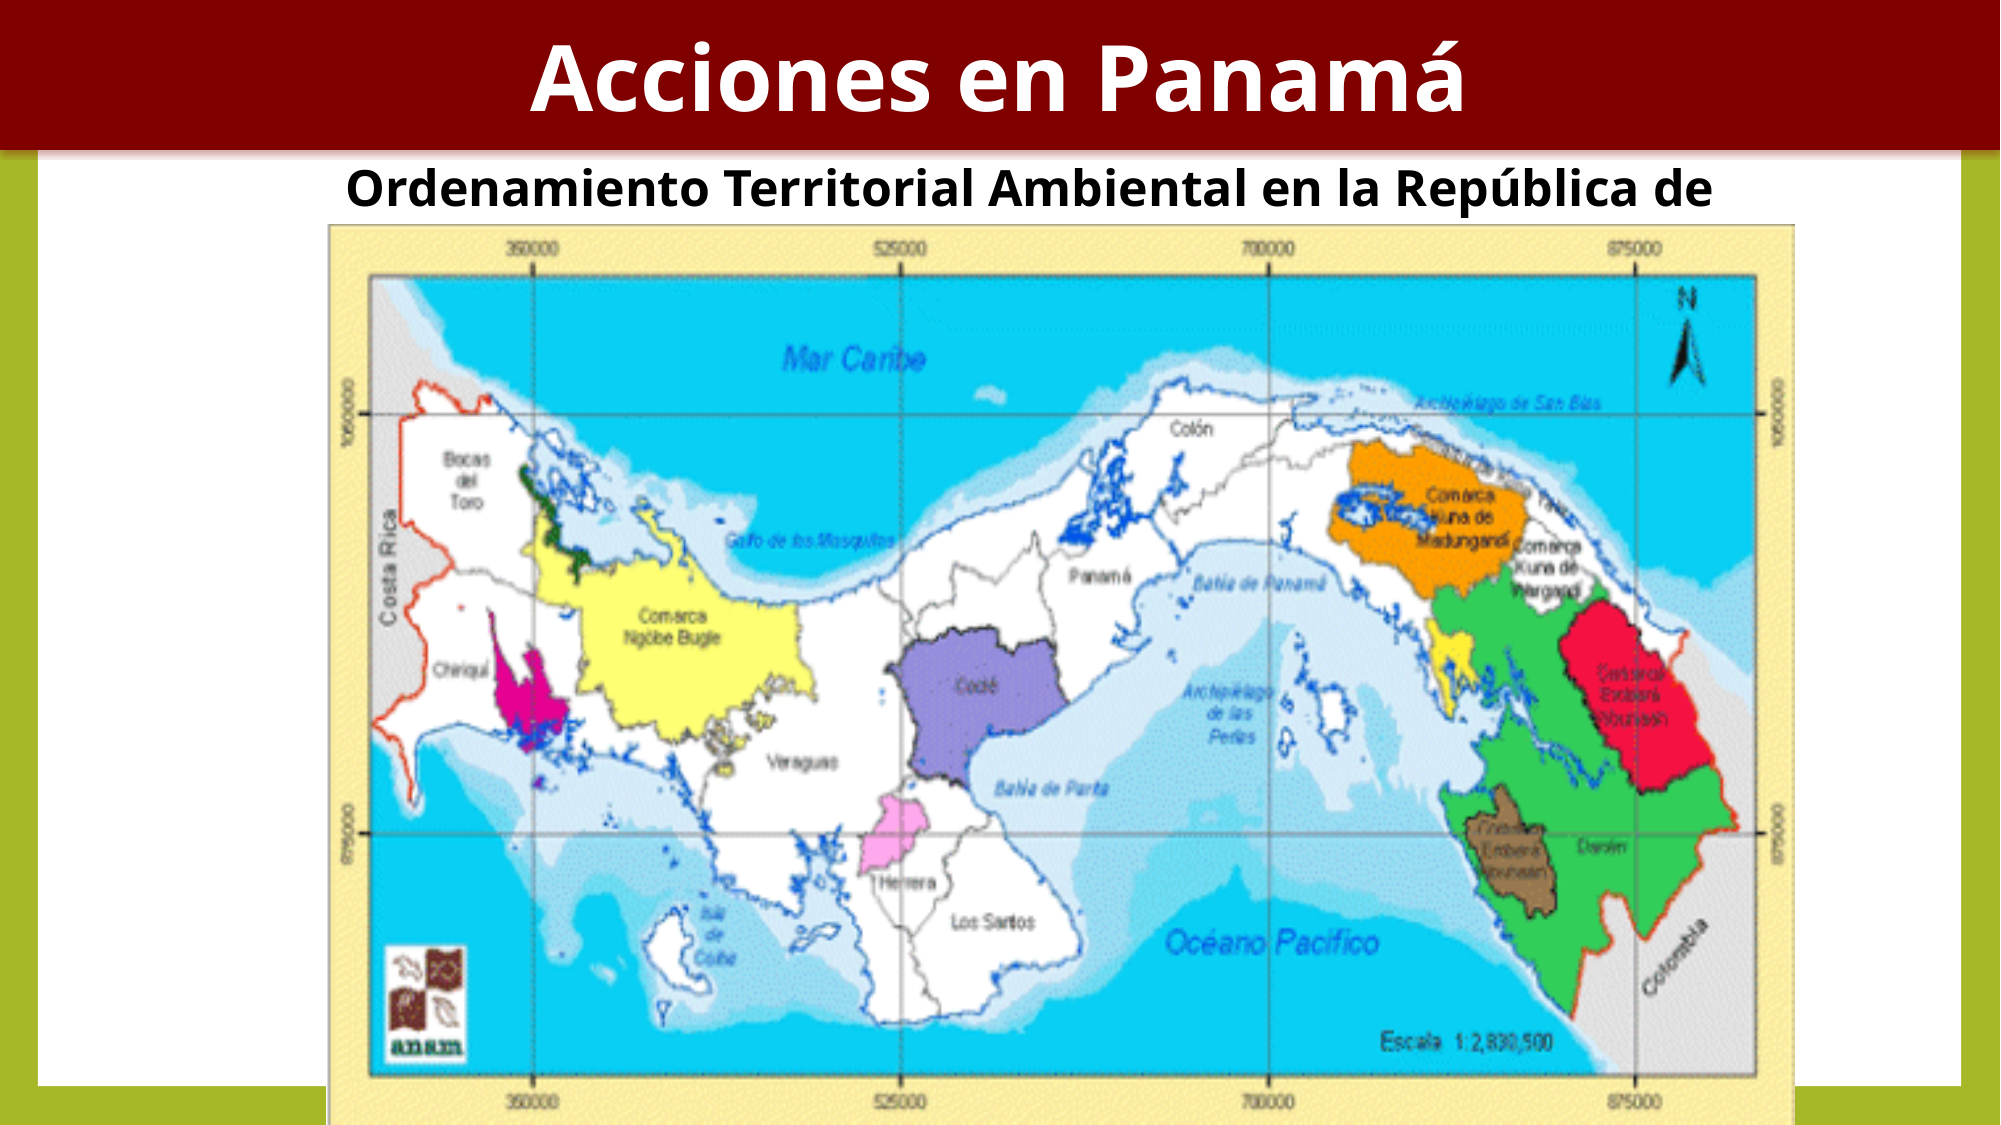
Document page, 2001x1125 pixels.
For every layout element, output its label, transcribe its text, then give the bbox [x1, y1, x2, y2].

text_box Acciones en Panamá [0, 0, 2000, 150]
picture [325, 224, 1795, 1125]
text_box Ordenamiento Territorial Ambiental en la República de Panamá [326, 148, 1735, 224]
